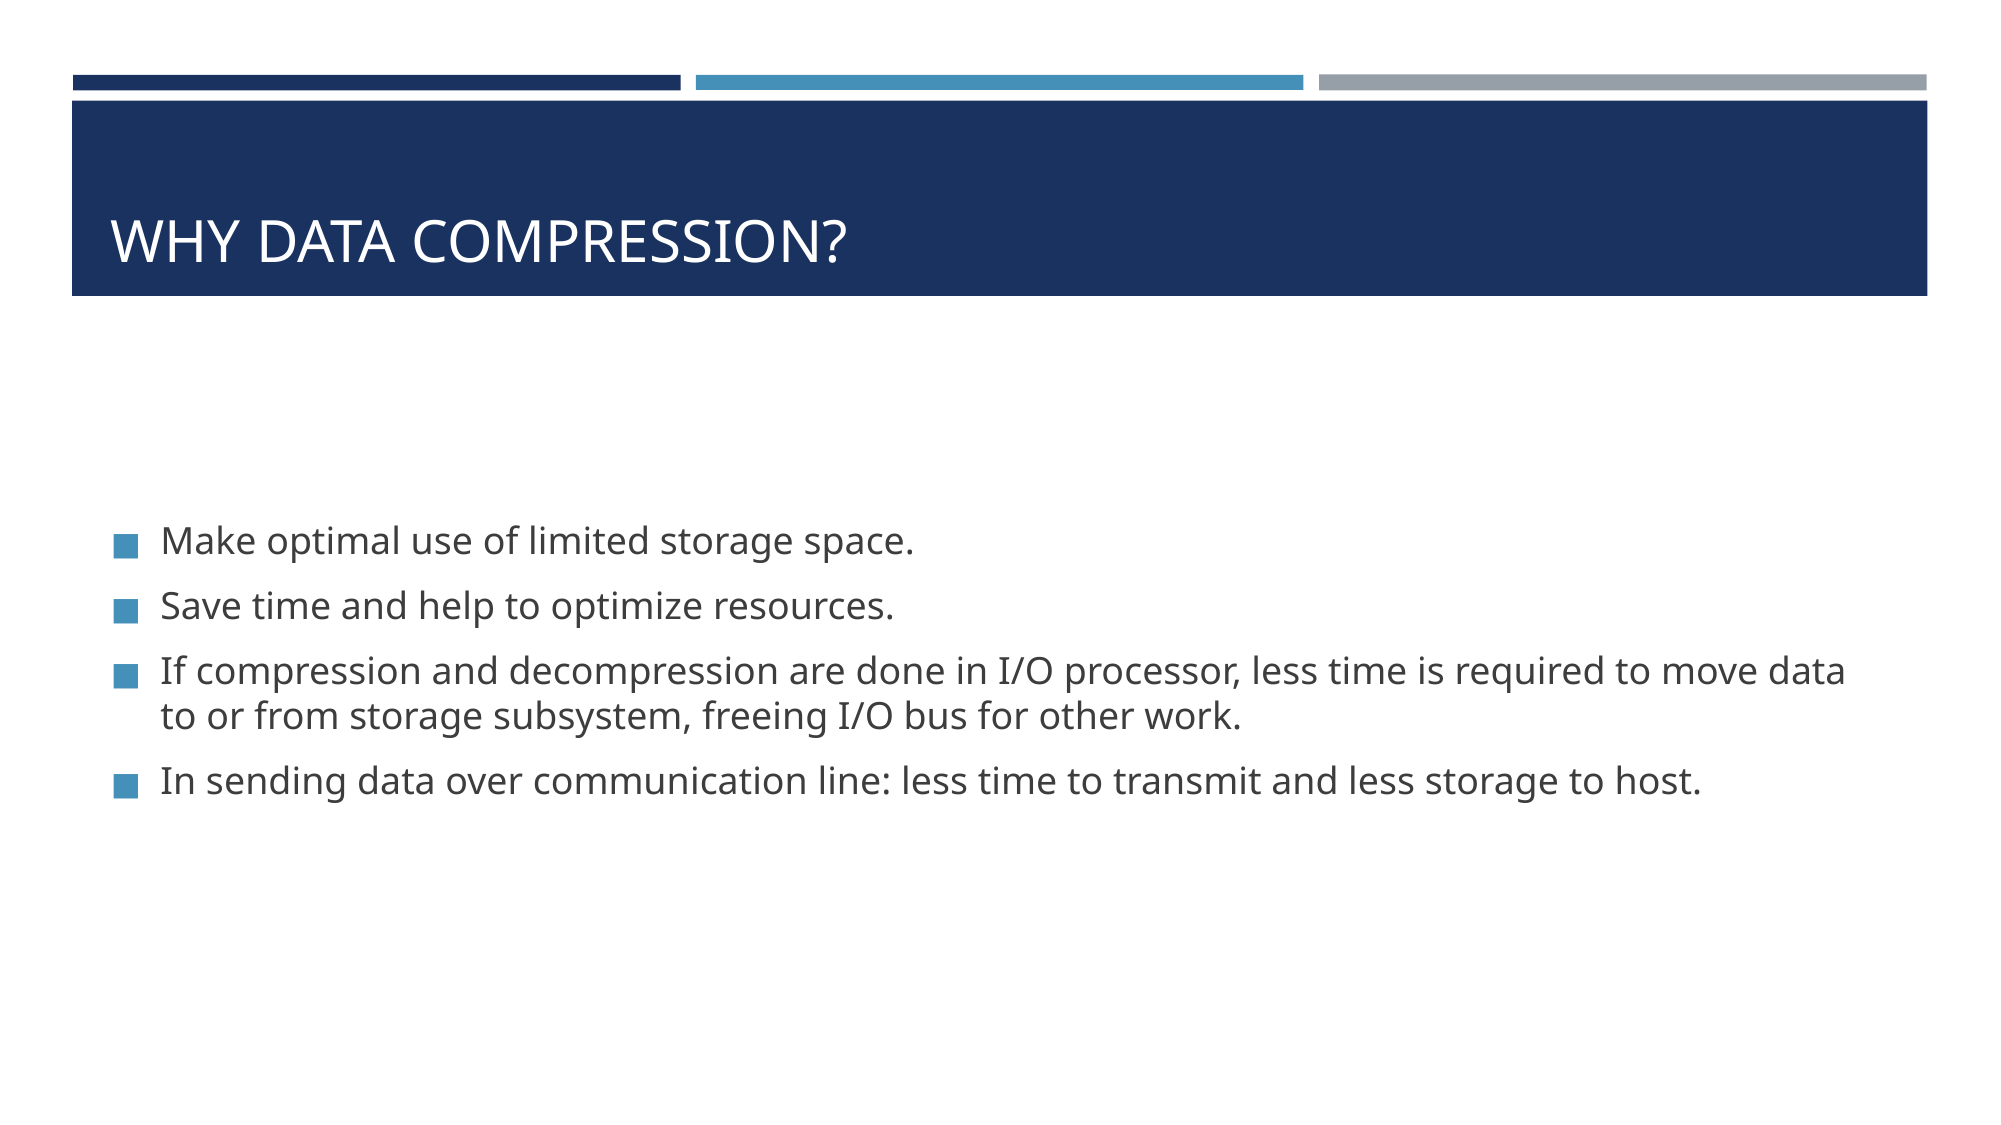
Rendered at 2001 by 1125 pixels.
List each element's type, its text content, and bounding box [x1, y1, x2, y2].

list Make optimal use of limited storage space. Save time and help to optimize resources. If compression and decompression are done in I/O processor, less time is required to move data to or from storage subsystem, freeing I/O bus for other work. In sending data over communication line: less time to transmit and less storage to host. [95, 357, 1905, 962]
title WHY DATA COMPRESSION? [95, 115, 1905, 282]
